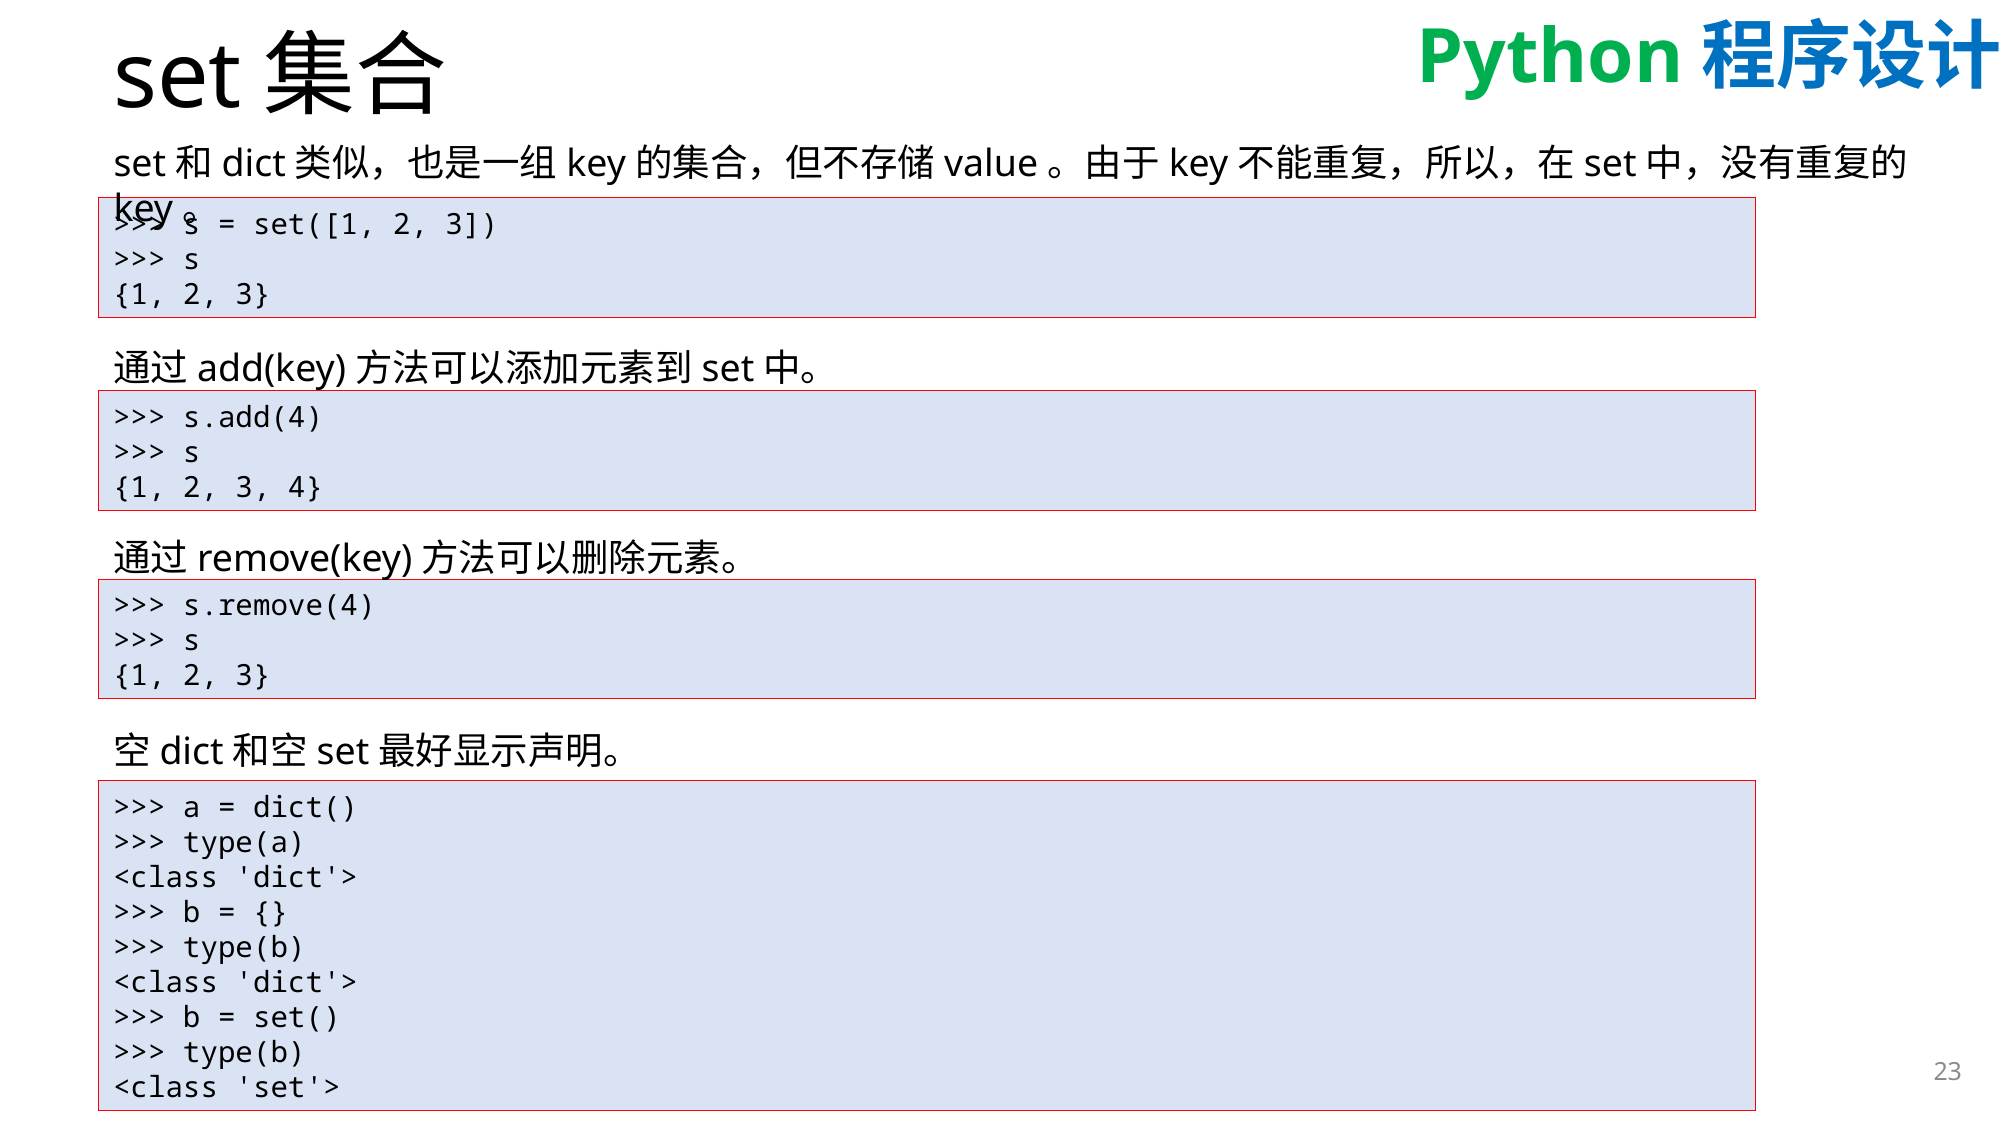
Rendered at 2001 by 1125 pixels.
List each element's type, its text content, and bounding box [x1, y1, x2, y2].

slide_number 23 [1756, 1042, 1978, 1103]
title set集合 [98, 0, 1824, 131]
text_box 空dict和空set最好显示声明。 [98, 719, 1937, 780]
text_box set和dict类似，也是一组key的集合，但不存储value。由于key不能重复，所以，在set中，没有重复的key。 [98, 131, 1937, 237]
text_box >>> s.add(4) >>> s {1, 2, 3, 4} [98, 397, 1756, 511]
text_box >>> s.remove(4) >>> s {1, 2, 3} [98, 587, 1756, 699]
text_box >>> a = dict() >>> type(a) <class 'dict'> >>> b = {} >>> type(b) <class 'dict'> >>> b = set() >>> type(b) <class 'set'> [98, 780, 1756, 1111]
text_box >>> s = set([1, 2, 3]) >>> s {1, 2, 3} [98, 237, 1756, 318]
text_box 通过add(key)方法可以添加元素到set中。 [98, 336, 1937, 397]
text_box 通过remove(key)方法可以删除元素。 [98, 526, 1937, 587]
